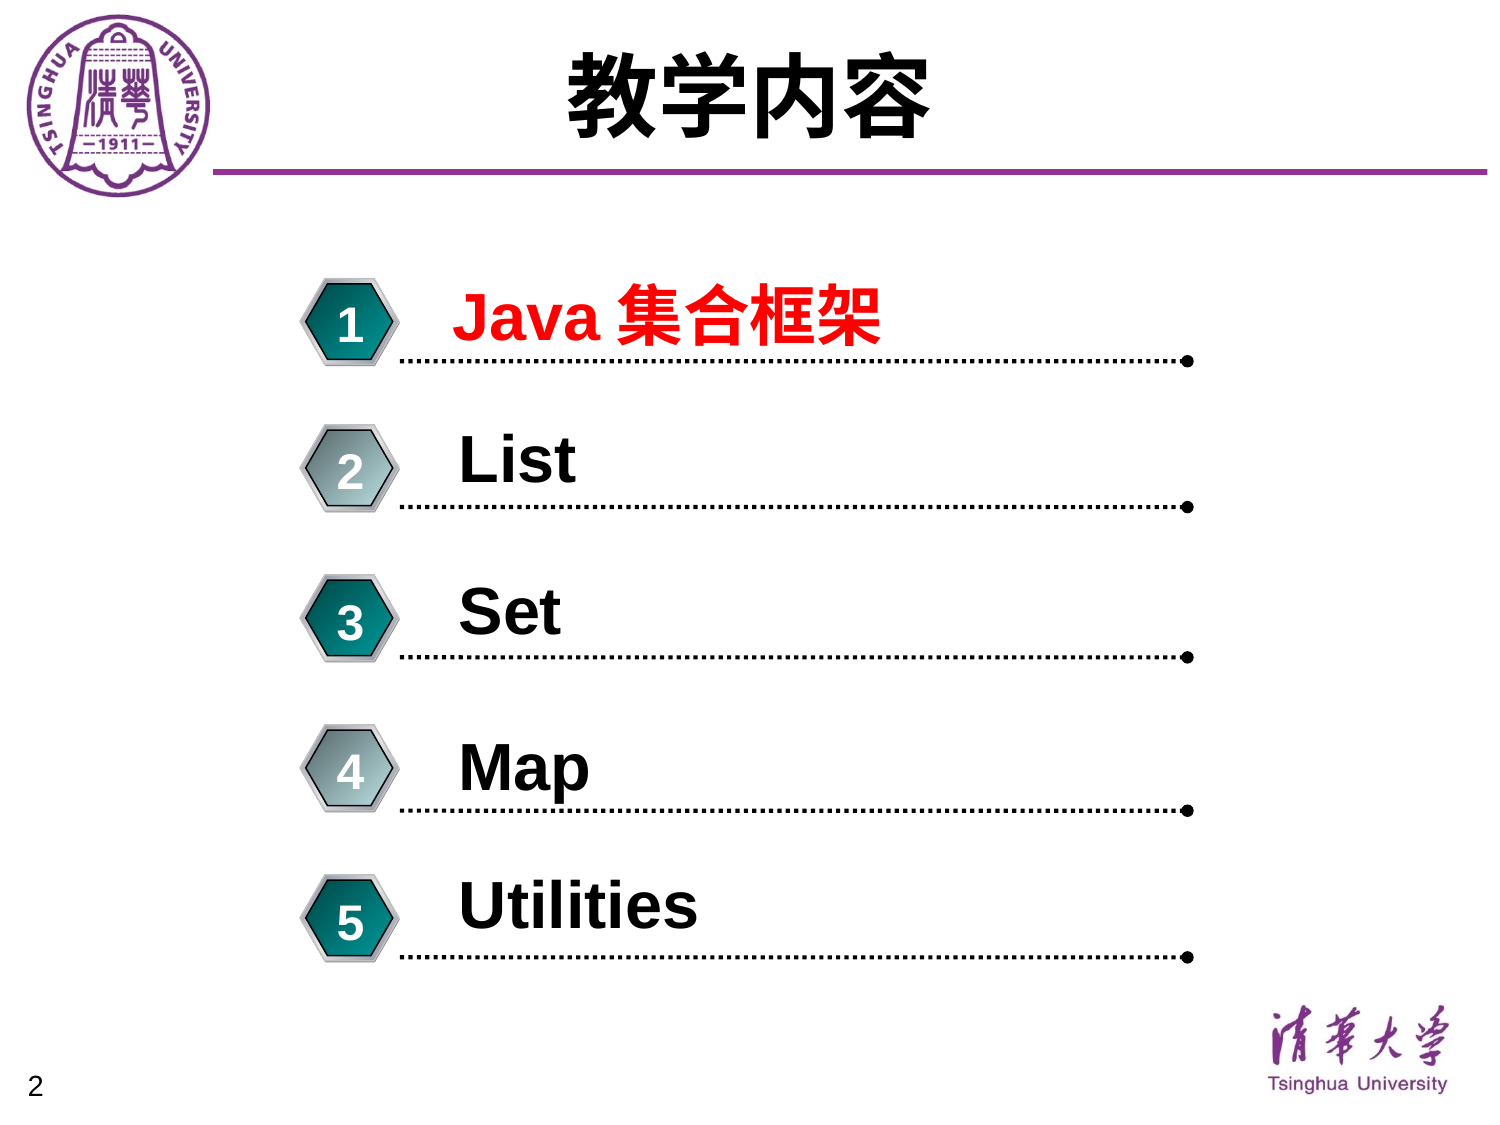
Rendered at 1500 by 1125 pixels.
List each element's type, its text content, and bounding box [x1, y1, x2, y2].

picture [24, 151, 213, 200]
text_box Map [443, 716, 607, 811]
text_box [299, 278, 400, 367]
text_box [1179, 651, 1194, 664]
text_box List [443, 408, 592, 504]
text_box Java集合框架 [437, 266, 899, 361]
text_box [299, 574, 400, 663]
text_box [299, 724, 400, 813]
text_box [299, 424, 400, 513]
text_box [1179, 804, 1194, 817]
footer 2 [12, 1059, 176, 1125]
text_box Set [443, 560, 578, 655]
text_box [299, 874, 400, 963]
picture [24, 12, 213, 37]
text_box [1179, 355, 1194, 368]
text_box [1179, 500, 1194, 514]
title 教学内容 [24, 37, 1476, 151]
text_box Utilities [444, 853, 715, 949]
picture [1262, 999, 1454, 1101]
text_box [1179, 951, 1194, 964]
